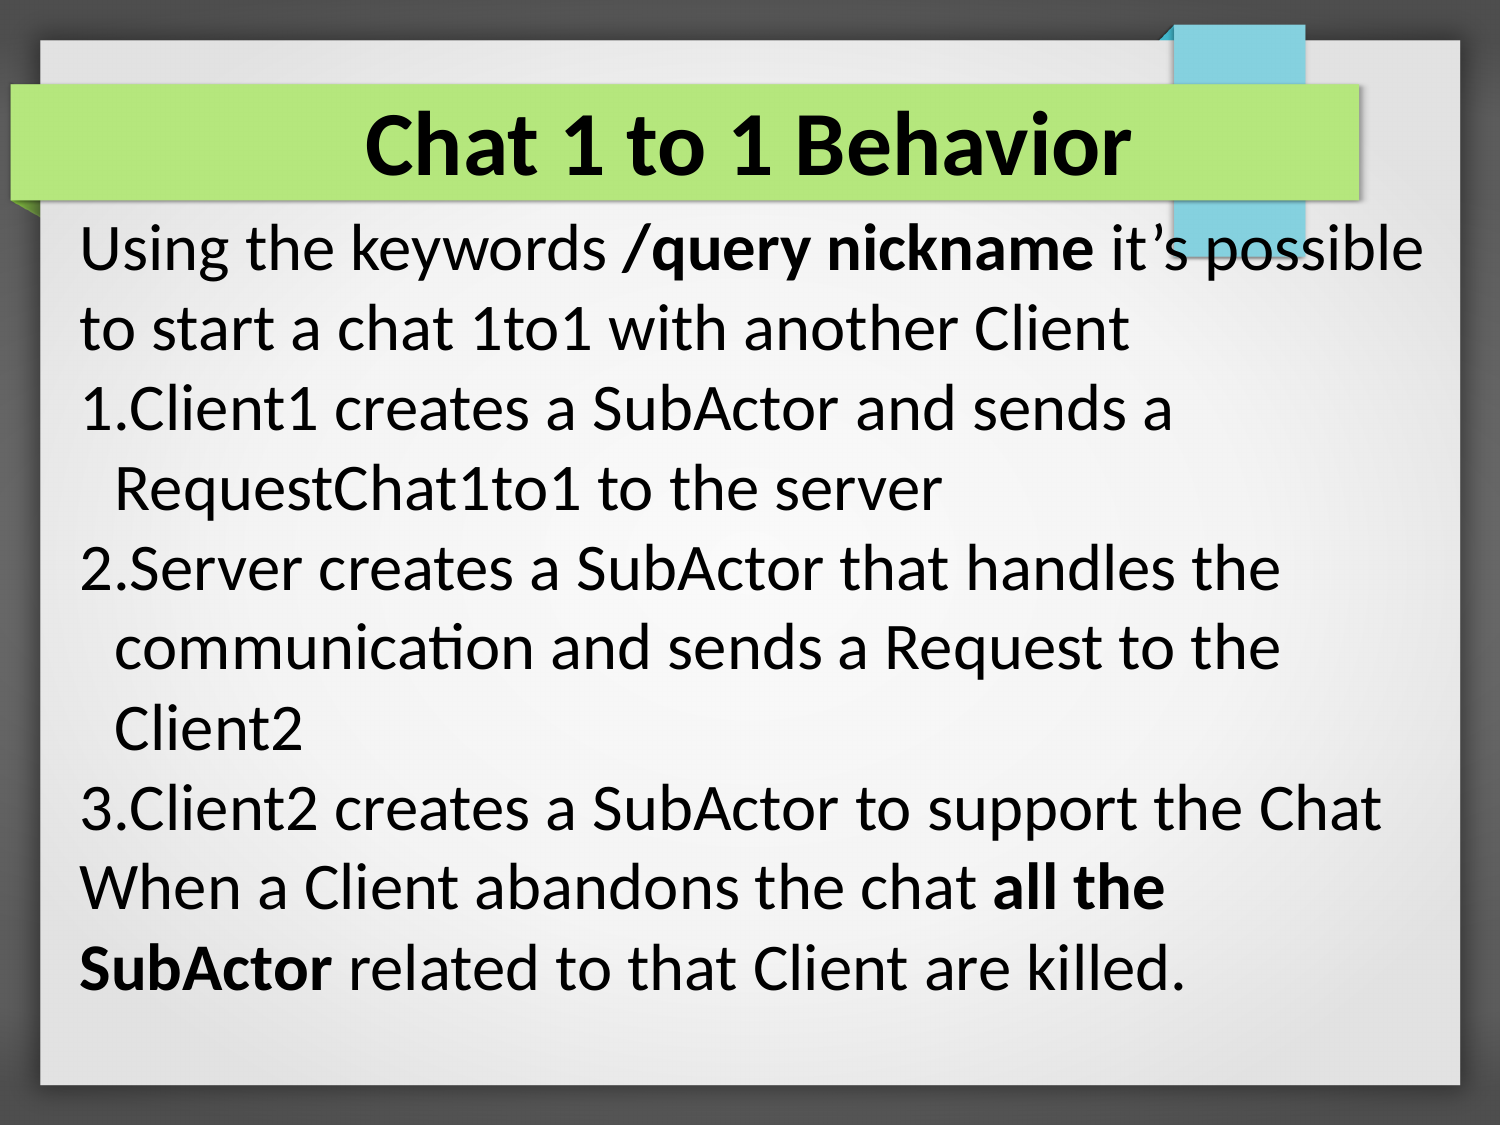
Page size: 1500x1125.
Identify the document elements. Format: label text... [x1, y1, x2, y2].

text_box Chat 1 to 1 Behavior [74, 45, 1425, 196]
picture [0, 0, 1500, 1125]
text_box Using the keywords /query nickname it’s possible to start a chat 1to1 with another Client Client1 creates a SubActor and sends a RequestChat1to1 to the server Server creates a SubActor that handles the communication and sends a Request to the Client2 Client2 creates a SubActor to support the Chat When a Client abandons the chat all the SubActor related to that Client are killed. [64, 196, 1447, 1094]
